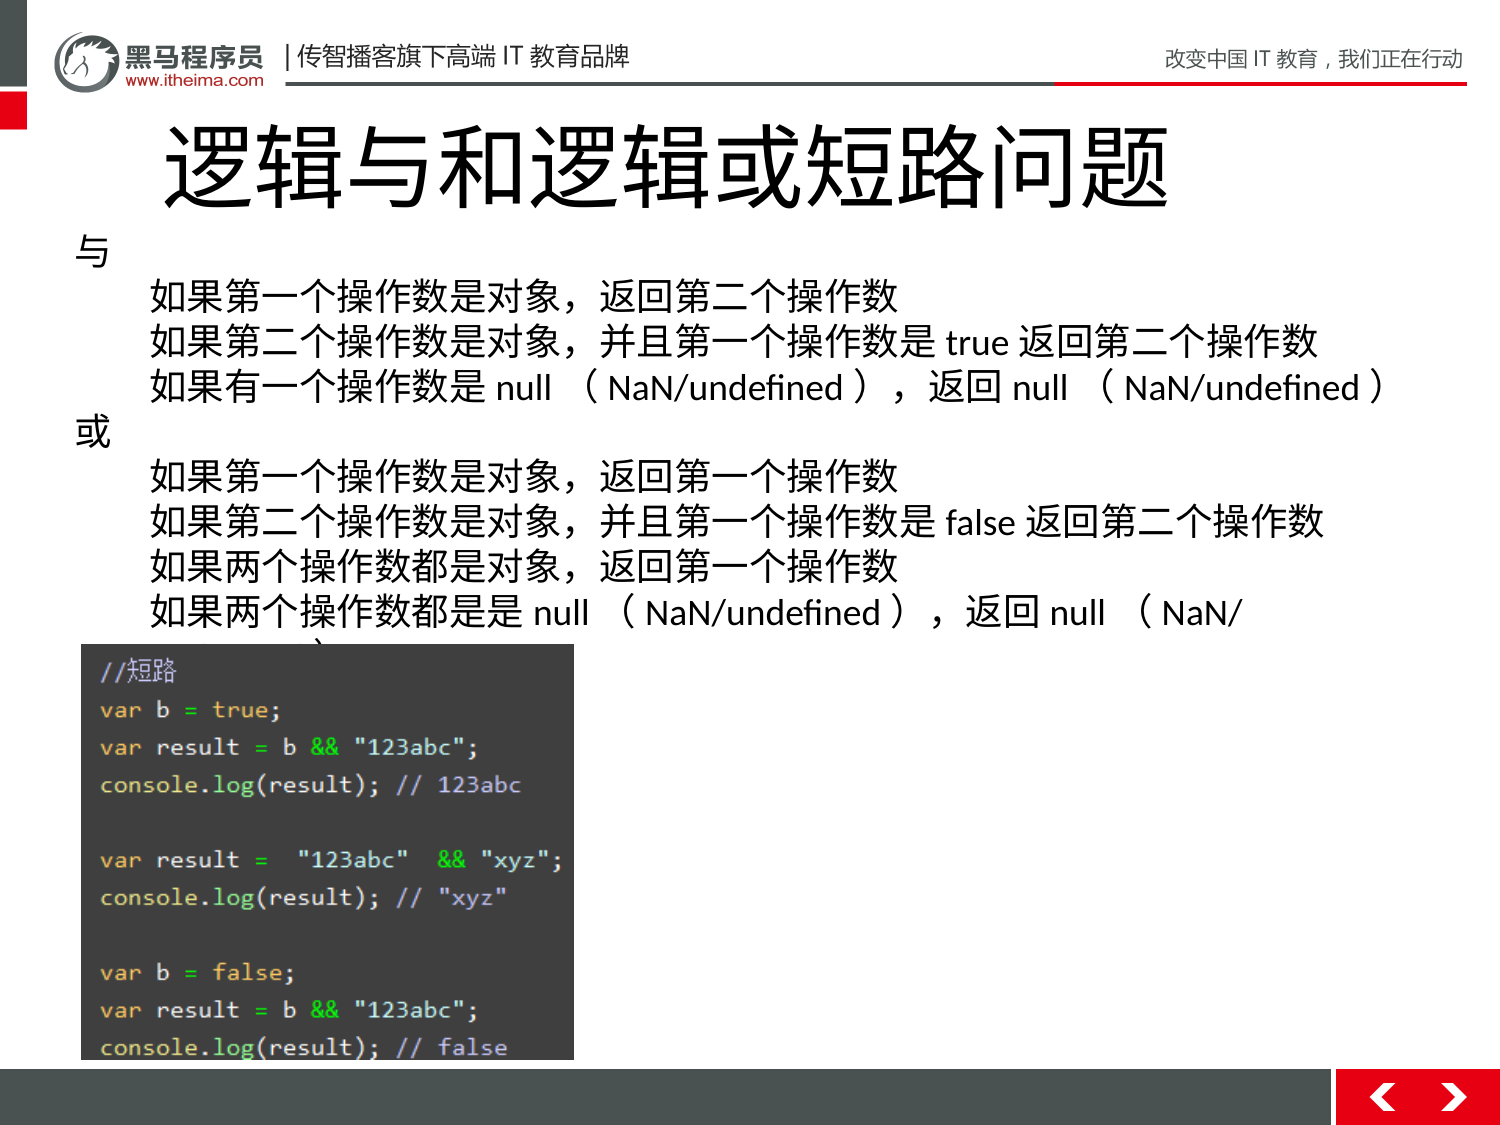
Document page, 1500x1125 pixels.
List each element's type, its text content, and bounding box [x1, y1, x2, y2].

picture [0, 0, 1500, 1125]
text_box 与 如果第一个操作数是对象，返回第二个操作数 如果第二个操作数是对象，并且第一个操作数是true返回第二个操作数 如果有一个操作数是null（NaN/undefined），返回null（NaN/undefined） 或 如果第一个操作数是对象，返回第一个操作数 如果第二个操作数是对象，并且第一个操作数是false返回第二个操作数 如果两个操作数都是对象，返回第一个操作数 如果两个操作数都是是null（NaN/undefined），返回null（NaN/undefined） [59, 220, 1430, 686]
title 逻辑与和逻辑或短路问题 [0, 102, 1334, 238]
